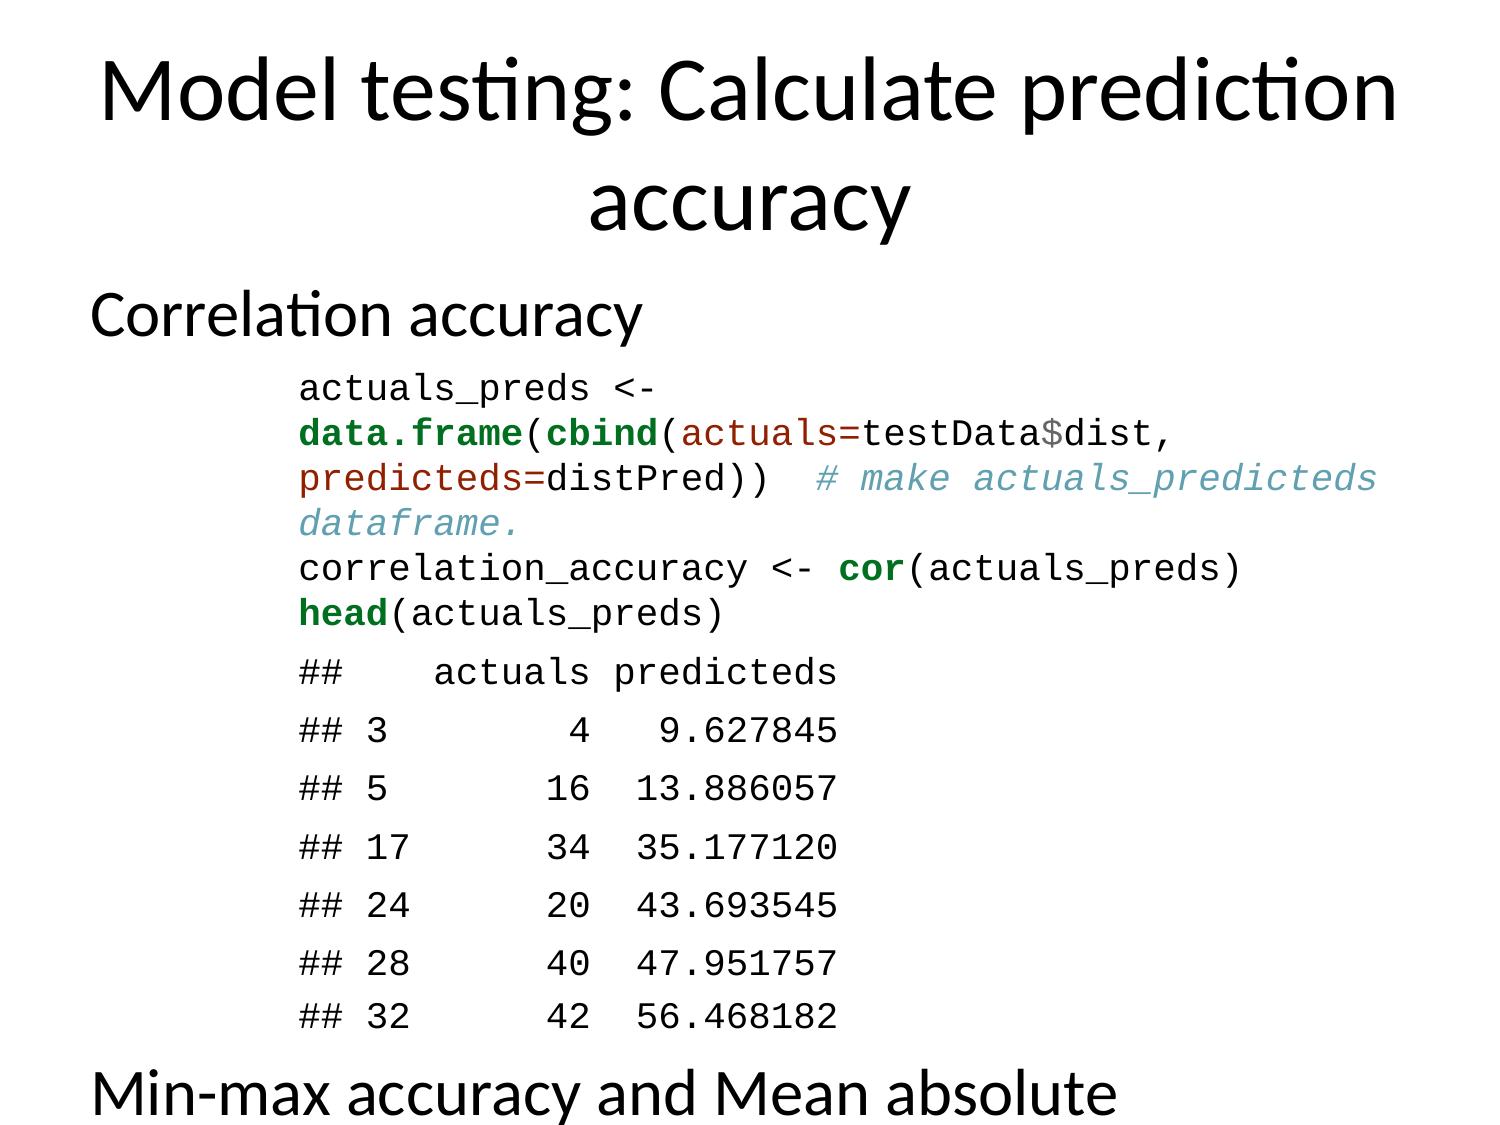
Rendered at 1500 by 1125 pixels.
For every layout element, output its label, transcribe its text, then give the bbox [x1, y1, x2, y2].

list Correlation accuracy actuals_preds <- data.frame(cbind(actuals=testData$dist, predicteds=distPred)) # make actuals_predicteds dataframe. correlation_accuracy <- cor(actuals_preds) head(actuals_preds) ## actuals predicteds ## 3 4 9.627845 ## 5 16 13.886057 ## 17 34 35.177120 ## 24 20 43.693545 ## 28 40 47.951757 ## 32 42 56.468182 Min-max accuracy and Mean absolute percentage error min_max_accuracy <- mean(apply(actuals_preds, 1, min)/apply(actuals_preds, 1, max)) min_max_accuracy ## [1] 0.7311131 mape <- mean(abs((actuals_preds$predicteds-actuals_preds$actuals))/actuals_preds$actuals) mape ## [1] 0.4959096 [75, 262, 1425, 1005]
title Model testing: Calculate prediction accuracy [75, 45, 1425, 233]
